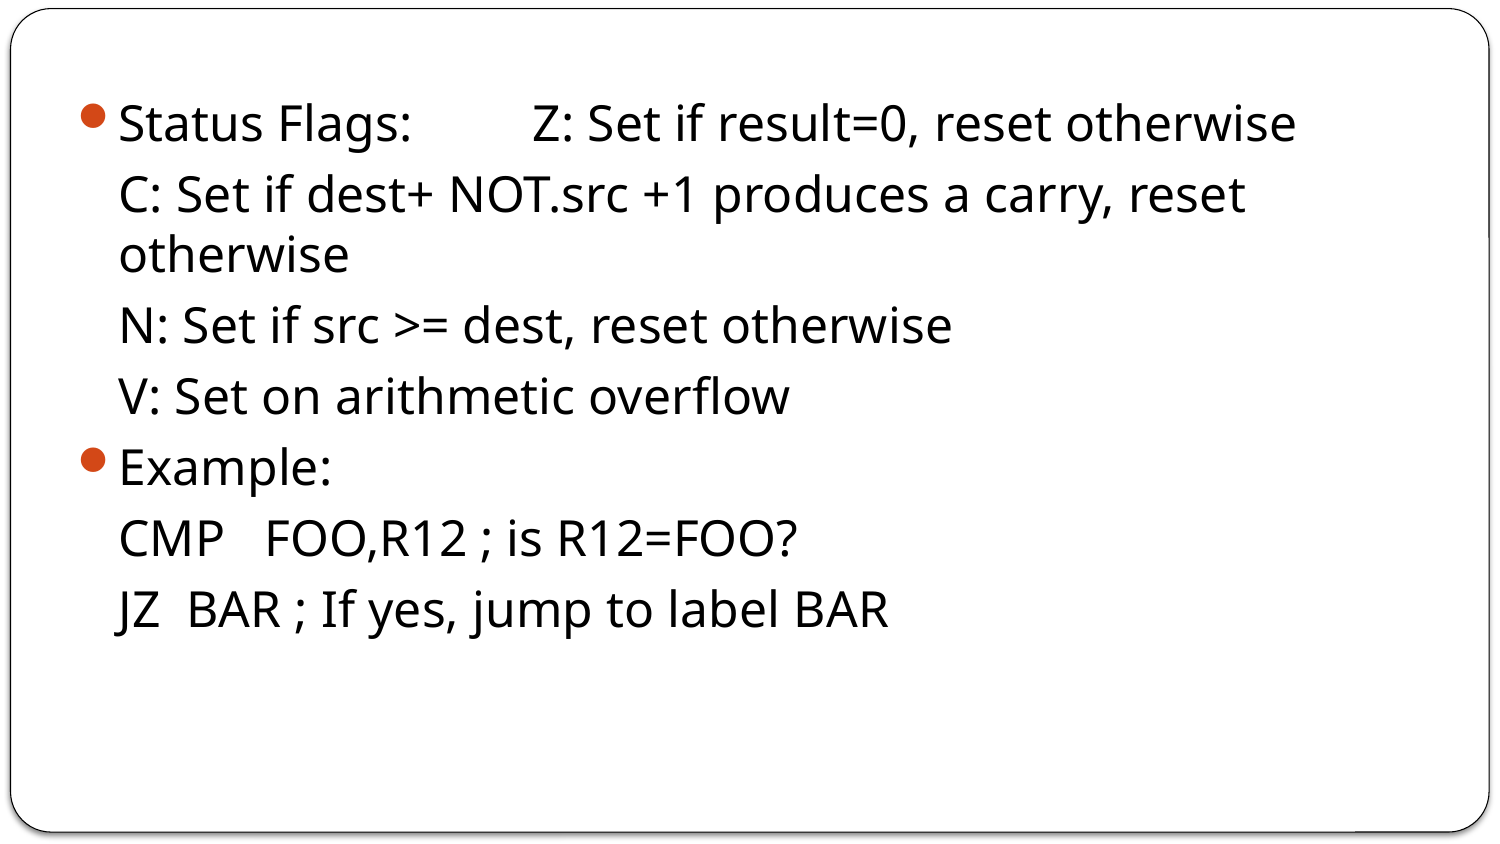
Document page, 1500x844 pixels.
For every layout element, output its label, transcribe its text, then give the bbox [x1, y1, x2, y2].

list Status Flags: Z: Set if result=0, reset otherwise C: Set if dest+ NOT.src +1 produces a carry, reset otherwise N: Set if src >= dest, reset otherwise V: Set on arithmetic overflow Example: CMP FOO,R12 ; is R12=FOO? JZ BAR ; If yes, jump to label BAR [62, 84, 1463, 647]
